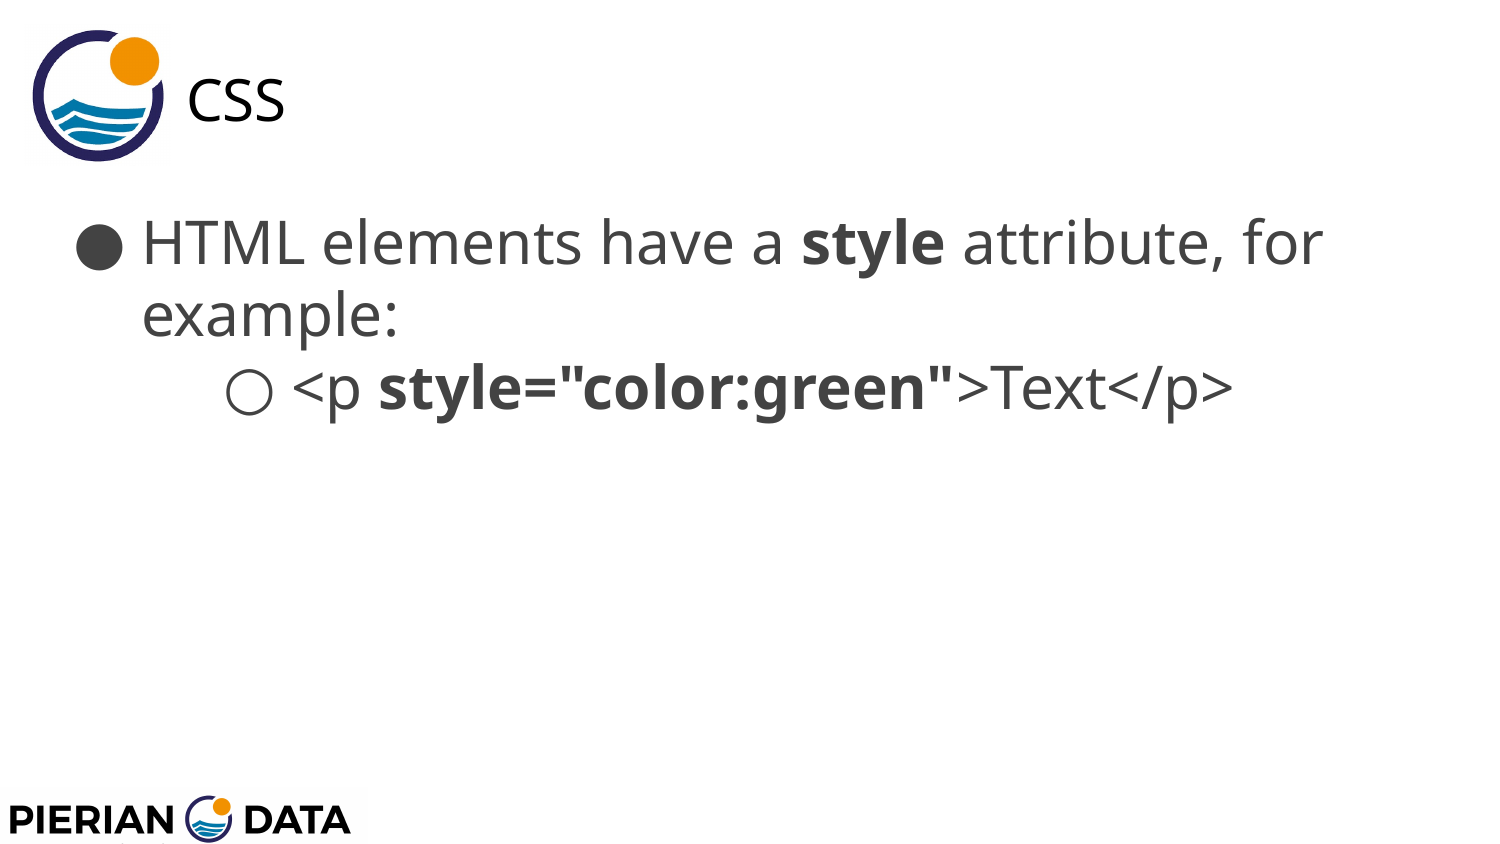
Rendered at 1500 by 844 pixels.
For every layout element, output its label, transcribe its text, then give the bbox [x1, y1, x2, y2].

picture [0, 787, 368, 844]
list HTML elements have a style attribute, for example: <p style="color:green">Text</p> [51, 189, 1476, 750]
title CSS [176, 48, 1449, 143]
picture [24, 24, 172, 167]
